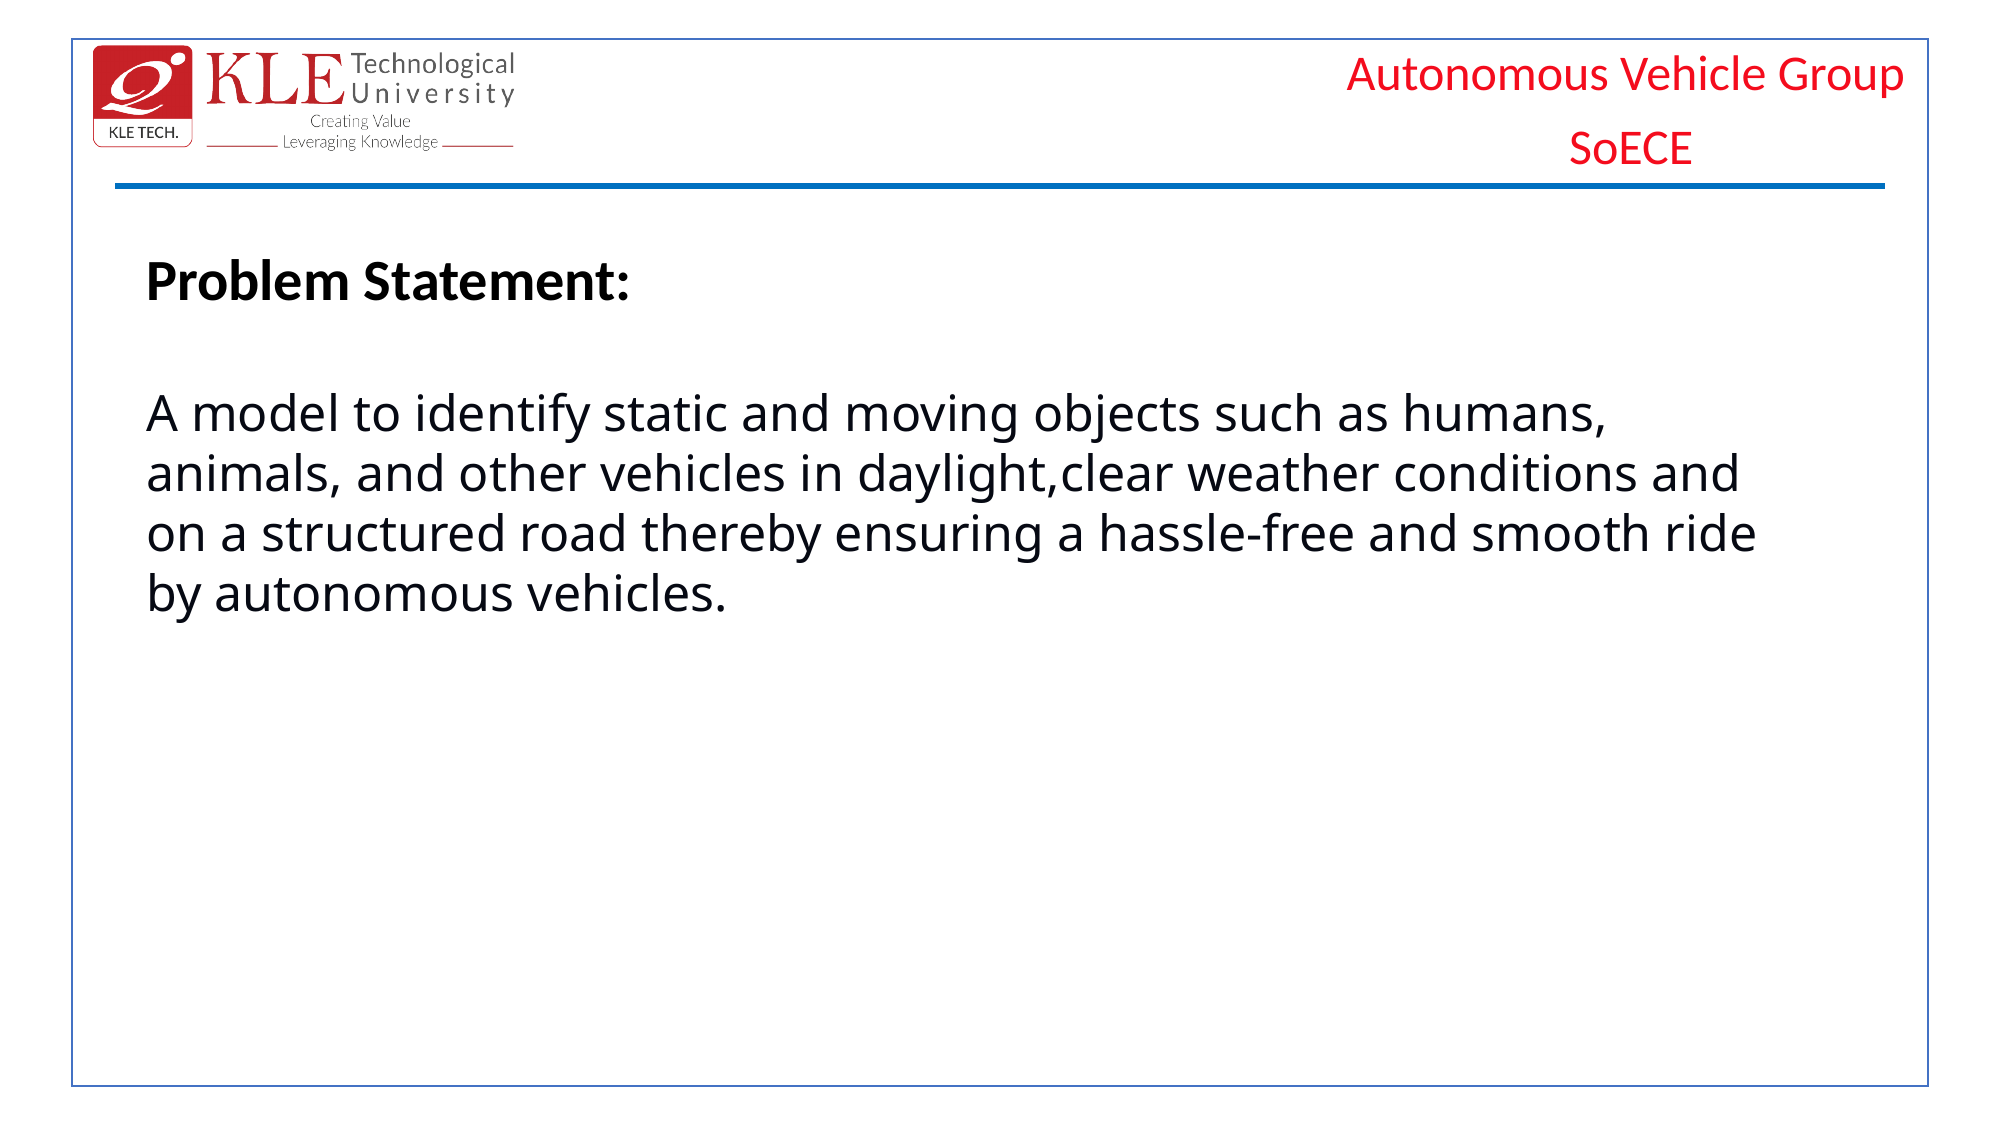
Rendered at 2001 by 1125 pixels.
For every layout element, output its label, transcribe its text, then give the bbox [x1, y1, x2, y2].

subtitle Autonomous Vehicle Group SoECE [1304, 39, 1947, 200]
title [71, 38, 1929, 1087]
picture [93, 39, 519, 152]
text_box Problem Statement: A model to identify static and moving objects such as humans, animals, and other vehicles in daylight,clear weather conditions and on a structured road thereby ensuring a hassle-free and smooth ride by autonomous vehicles. [131, 234, 1787, 700]
